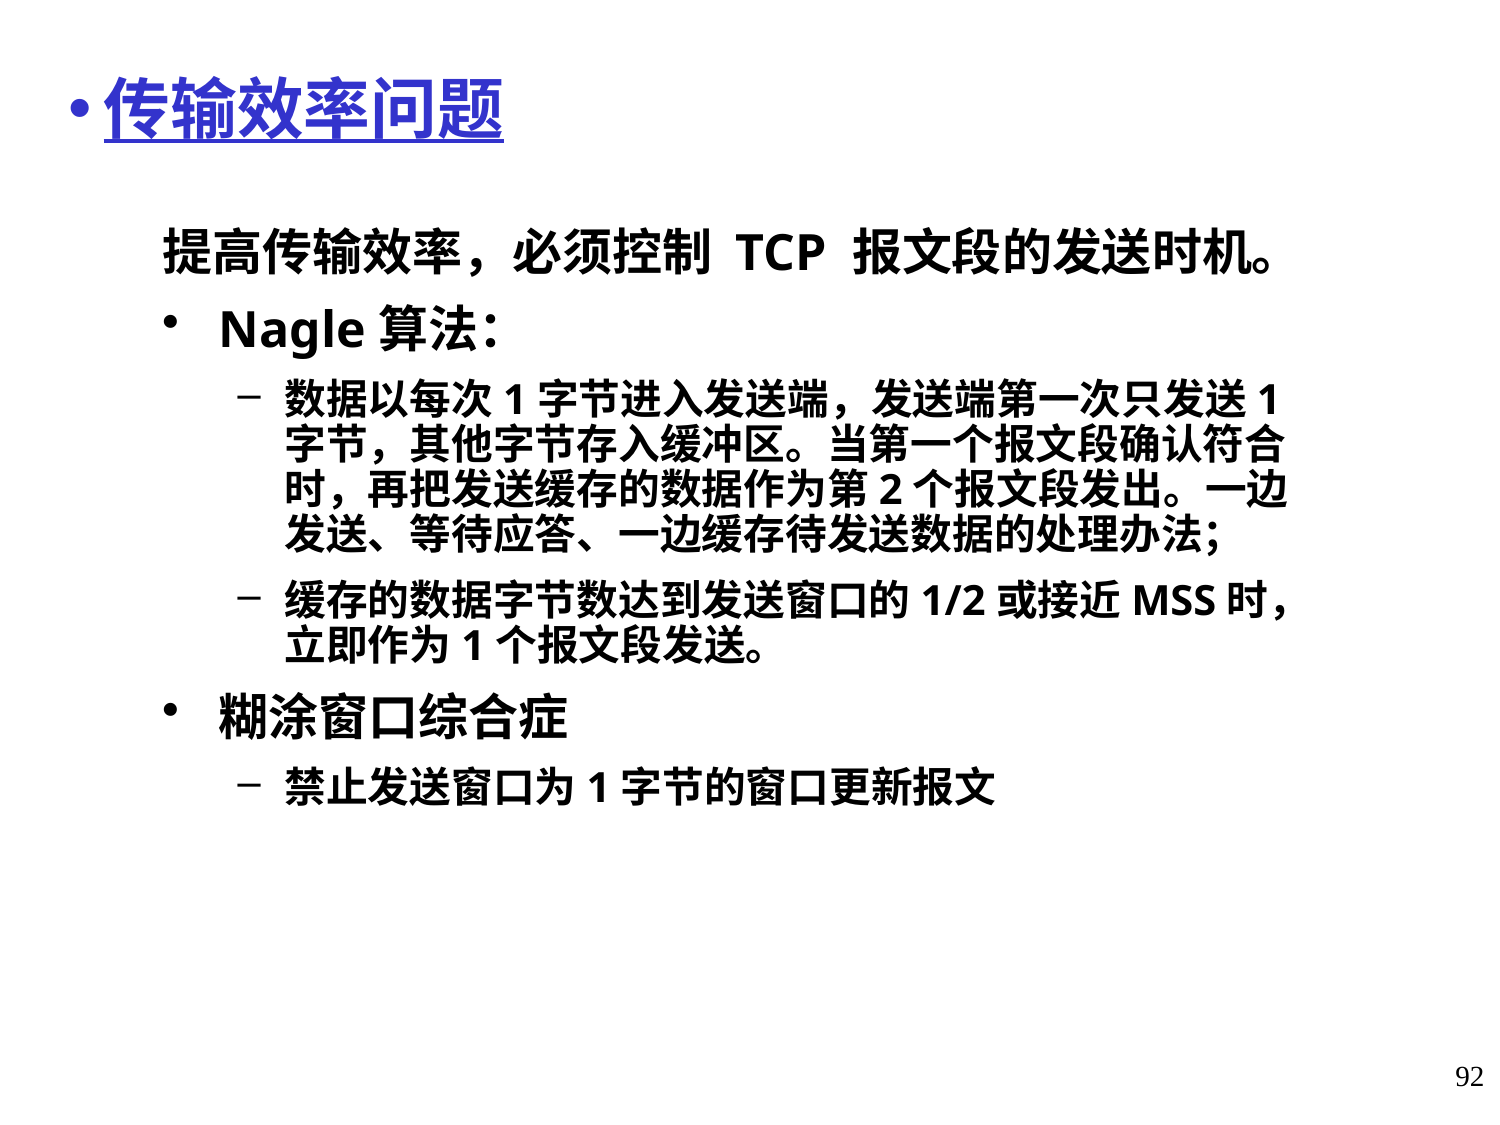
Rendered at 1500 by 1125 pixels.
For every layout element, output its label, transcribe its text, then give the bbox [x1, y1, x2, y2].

slide_number 92 [1187, 1049, 1500, 1125]
list 提高传输效率，必须控制 TCP 报文段的发送时机。 Nagle算法： 数据以每次1字节进入发送端，发送端第一次只发送1字节，其他字节存入缓冲区。当第一个报文段确认符合时，再把发送缓存的数据作为第2个报文段发出。一边发送、等待应答、一边缓存待发送数据的处理办法； 缓存的数据字节数达到发送窗口的1/2或接近MSS时，立即作为1个报文段发送。 糊涂窗口综合症 禁止发送窗口为1字节的窗口更新报文 [147, 219, 1341, 988]
title 传输效率问题 [52, 30, 1329, 184]
